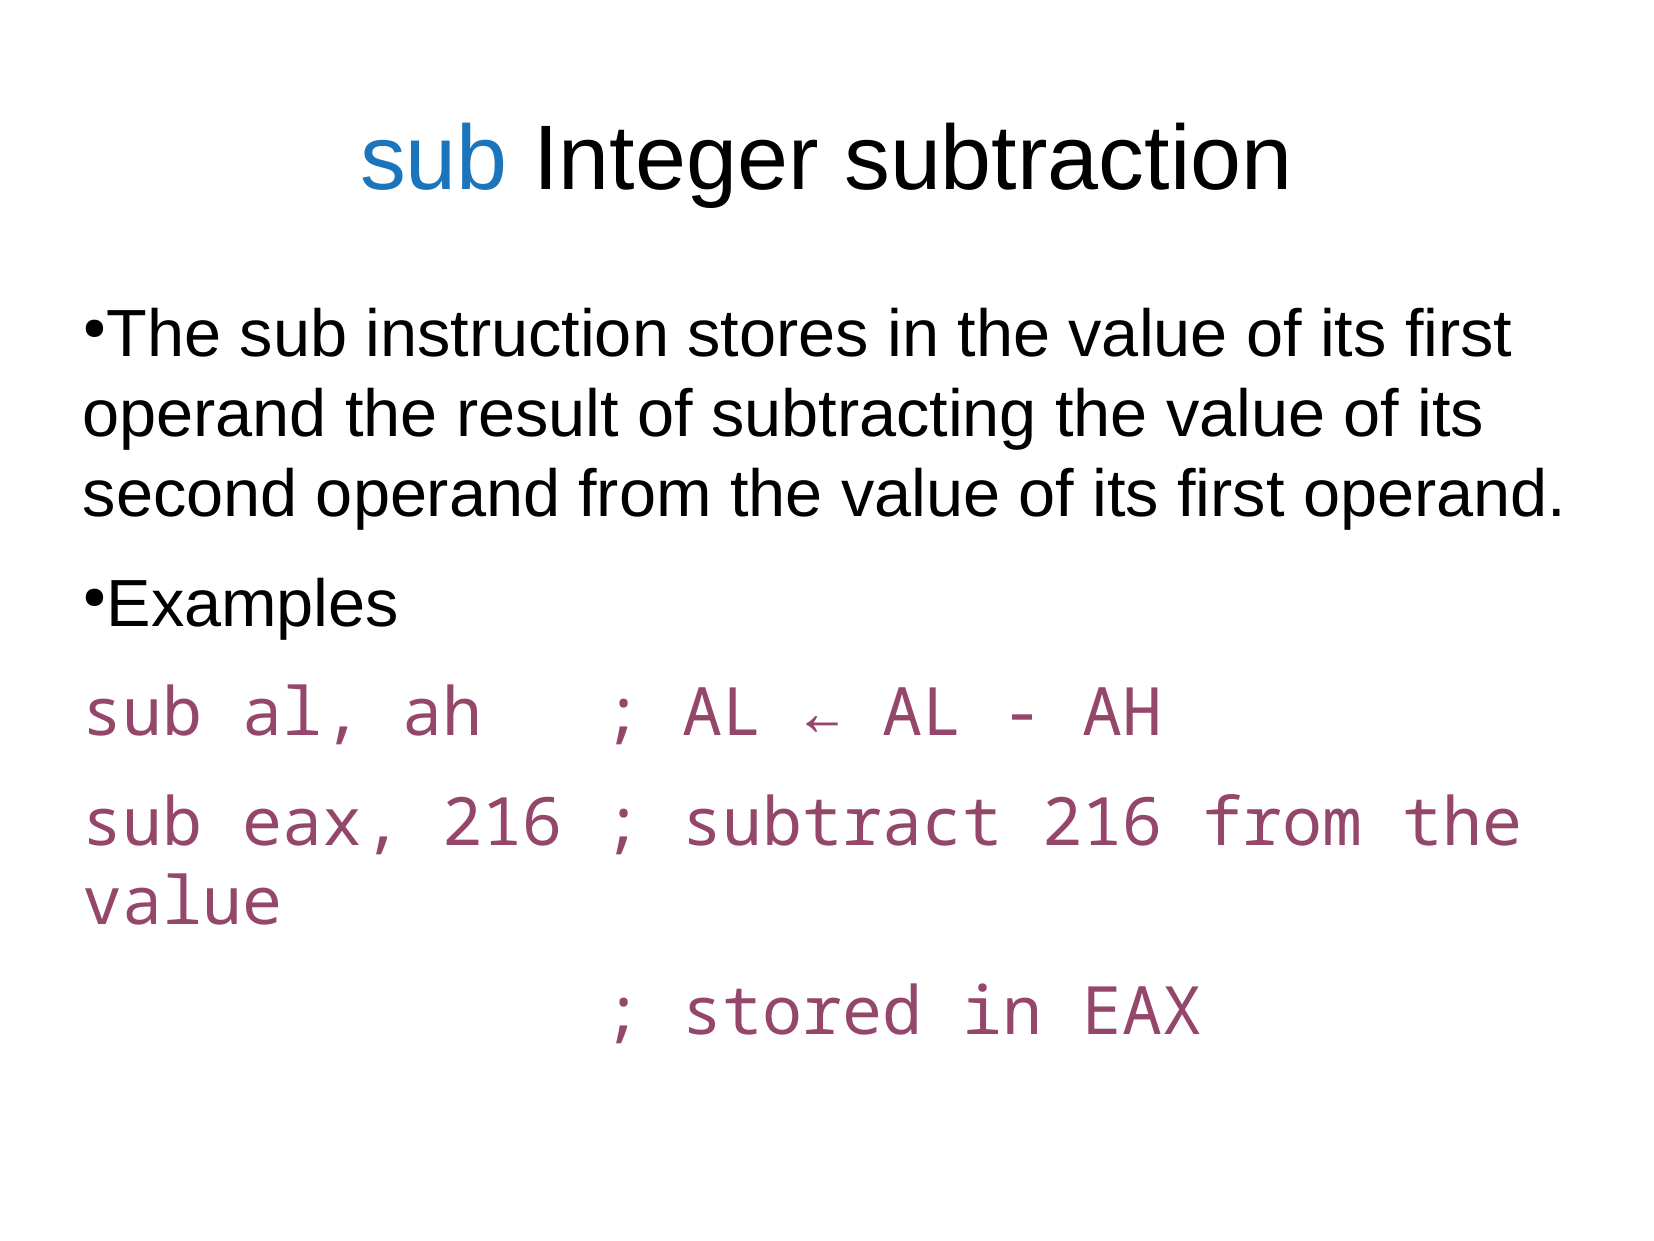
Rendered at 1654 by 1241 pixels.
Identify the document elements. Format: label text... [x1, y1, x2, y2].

list The sub instruction stores in the value of its first operand the result of subtracting the value of its second operand from the value of its first operand. Examples sub al, ah ; AL ← AL - AH sub eax, 216 ; subtract 216 from the value ; stored in EAX [82, 290, 1571, 1163]
title sub Integer subtraction [82, 49, 1571, 257]
